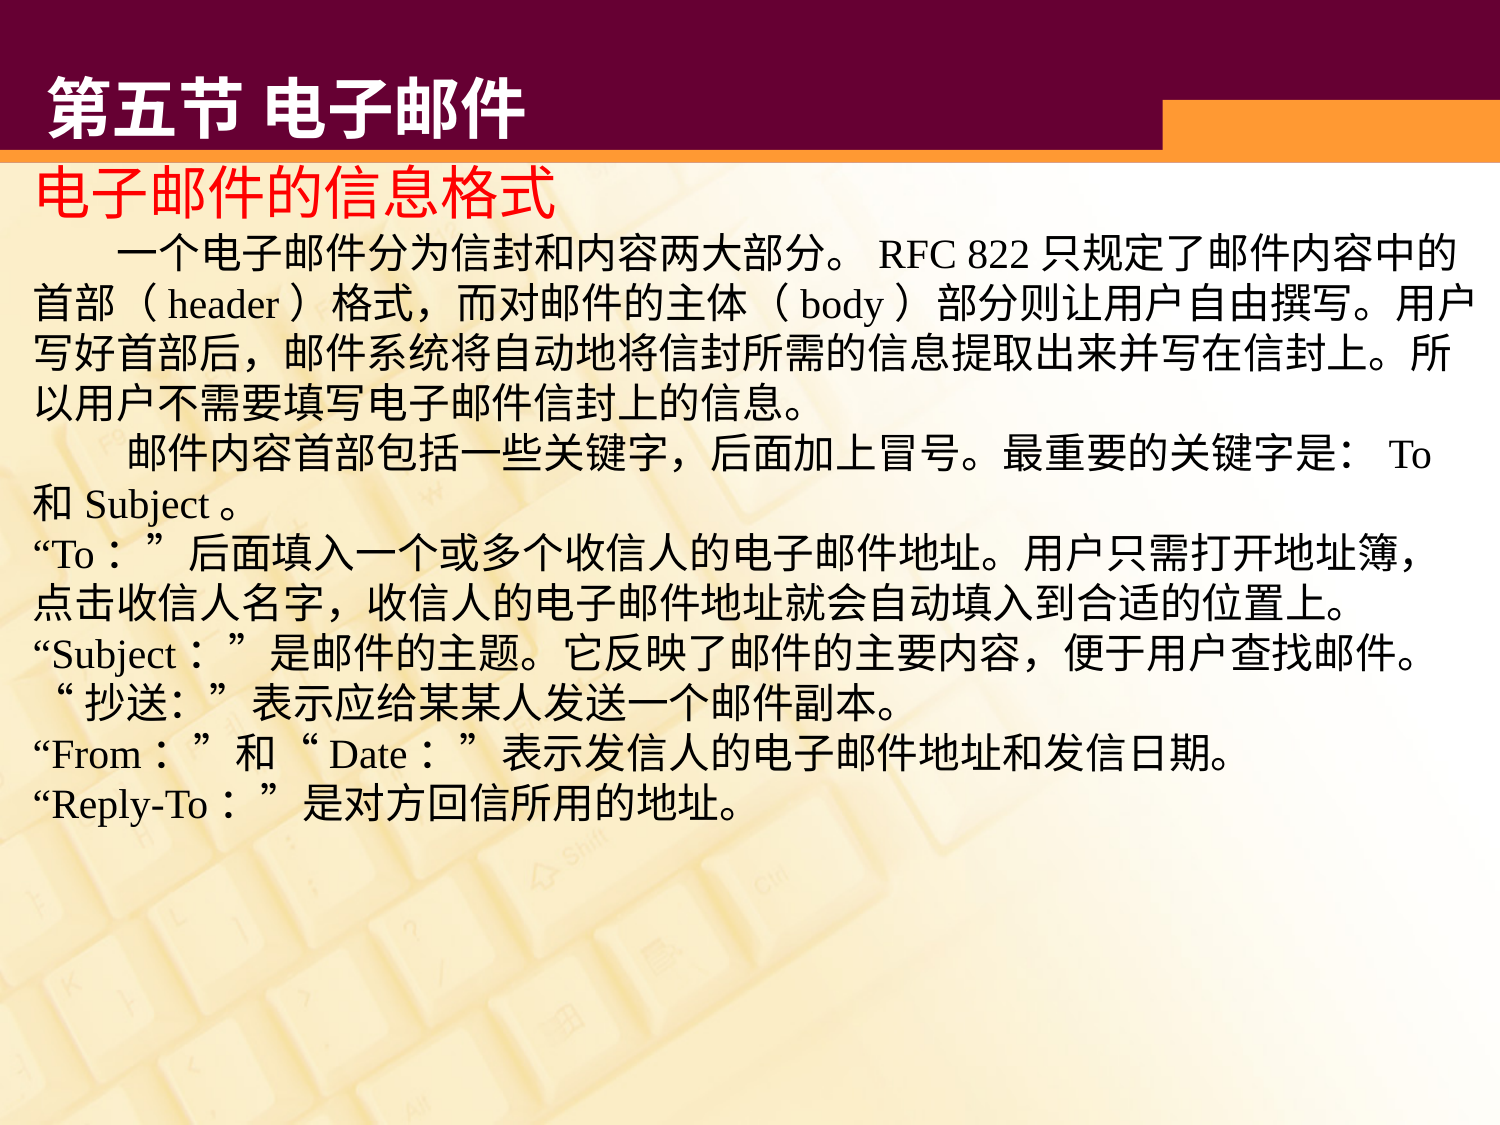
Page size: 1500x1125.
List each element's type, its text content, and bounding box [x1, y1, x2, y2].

picture [0, 163, 1500, 1125]
title 第五节 电子邮件 [29, 50, 1338, 148]
list 电子邮件的信息格式 一个电子邮件分为信封和内容两大部分。RFC 822只规定了邮件内容中的首部（header）格式，而对邮件的主体（body）部分则让用户自由撰写。用户写好首部后，邮件系统将自动地将信封所需的信息提取出来并写在信封上。所以用户不需要填写电子邮件信封上的信息。 邮件内容首部包括一些关键字，后面加上冒号。最重要的关键字是：To和Subject。 “To：”后面填入一个或多个收信人的电子邮件地址。用户只需打开地址簿，点击收信人名字，收信人的电子邮件地址就会自动填入到合适的位置上。 “Subject：”是邮件的主题。它反映了邮件的主要内容，便于用户查找邮件。 “抄送：”表示应给某某人发送一个邮件副本。 “From：”和“Date：”表示发信人的电子邮件地址和发信日期。 “Reply-To：”是对方回信所用的地址。 [17, 148, 1495, 1102]
